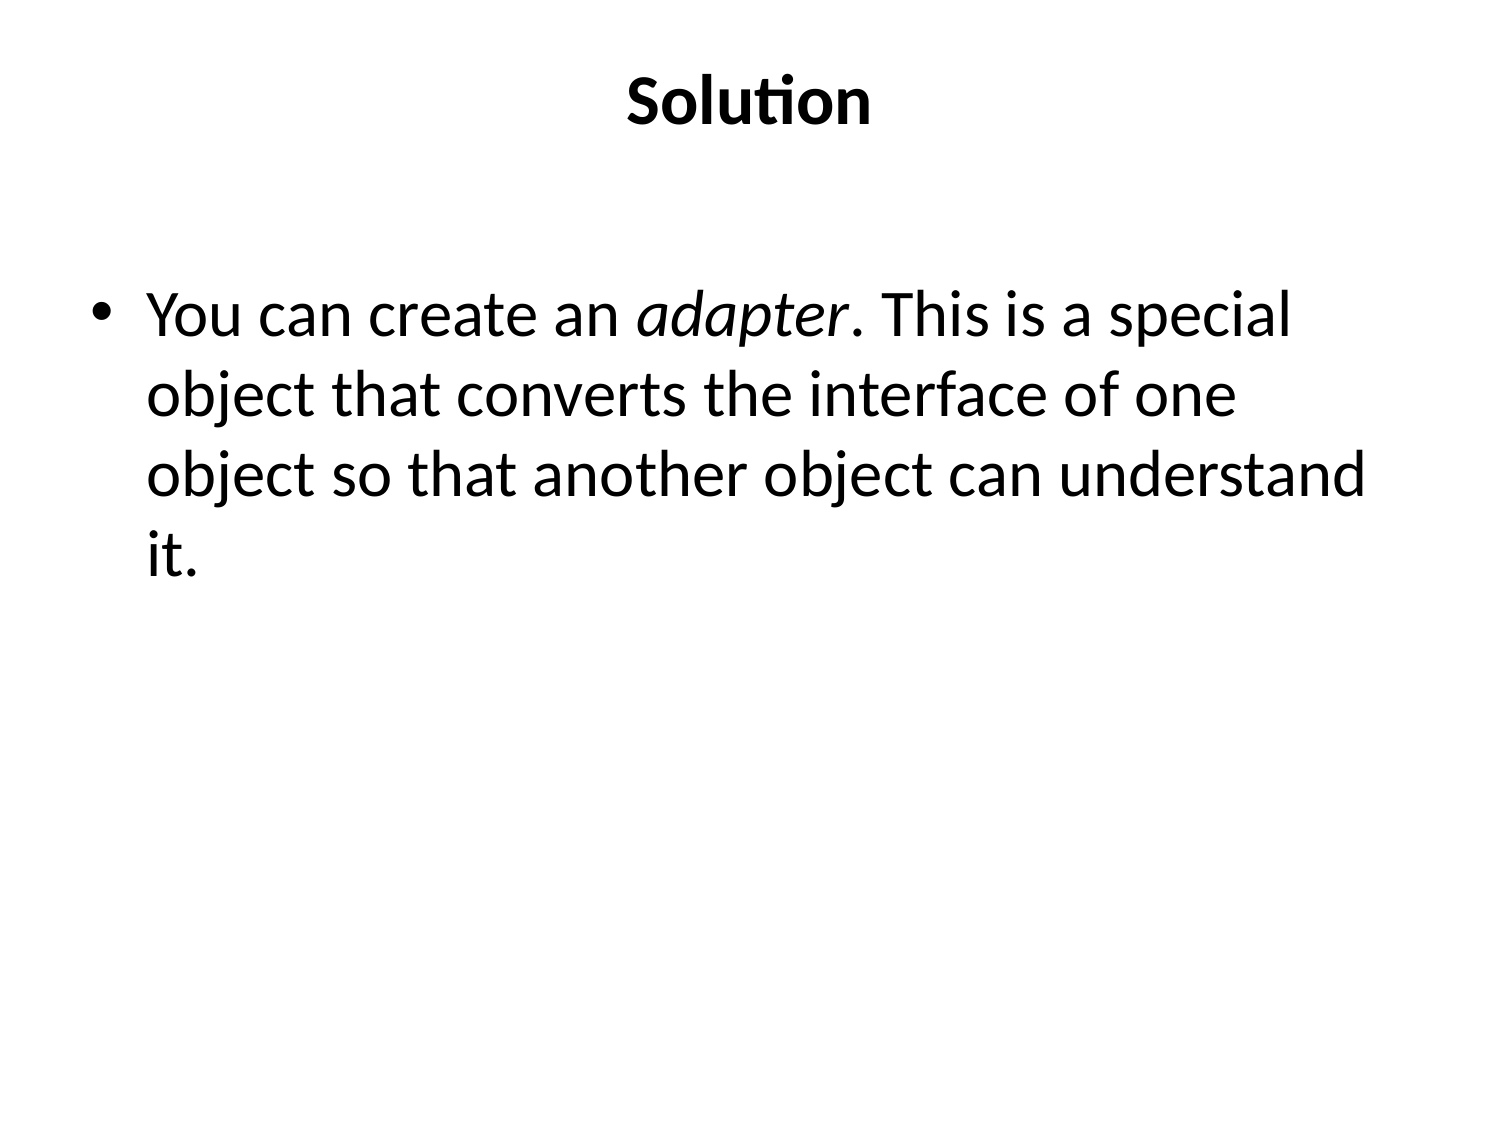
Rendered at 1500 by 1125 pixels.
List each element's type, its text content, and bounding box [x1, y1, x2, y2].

title Solution [75, 45, 1425, 233]
list You can create an adapter. This is a special object that converts the interface of one object so that another object can understand it. [75, 262, 1425, 1005]
